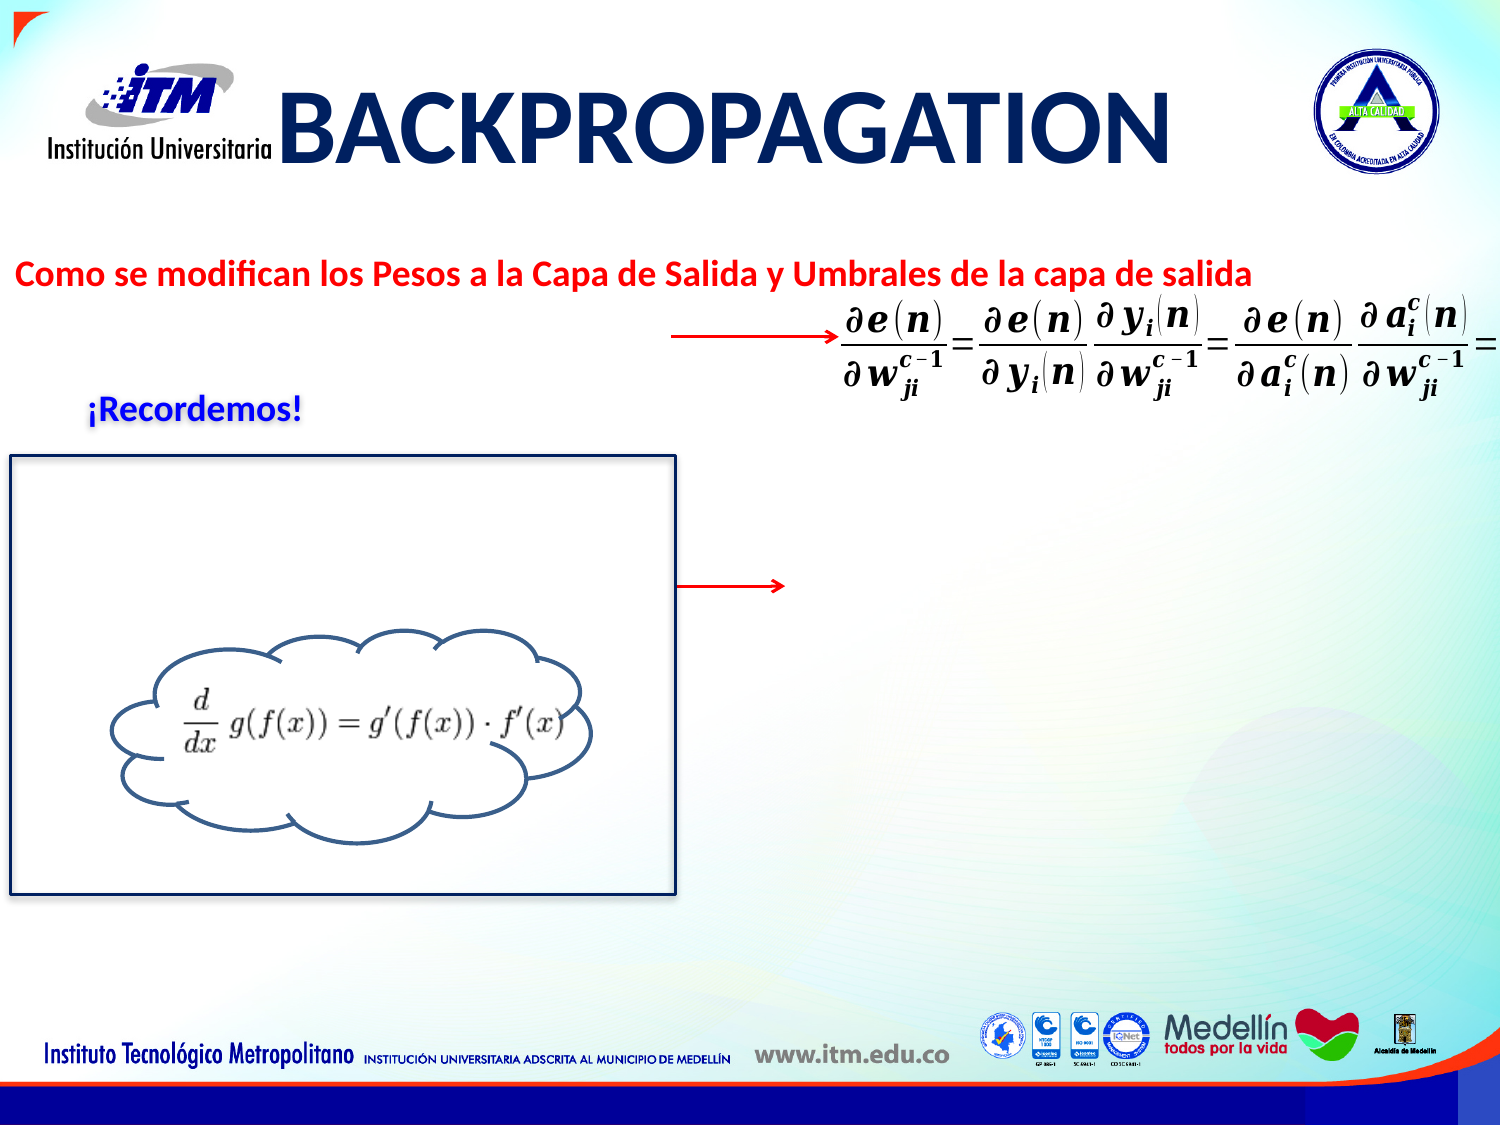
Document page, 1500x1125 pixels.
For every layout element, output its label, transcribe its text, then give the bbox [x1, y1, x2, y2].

picture [0, 0, 1500, 1125]
title BACKPROPAGATION [53, 22, 1398, 219]
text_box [111, 629, 591, 843]
text_box ¡Recordemos! [58, 366, 332, 446]
text_box [10, 455, 676, 895]
